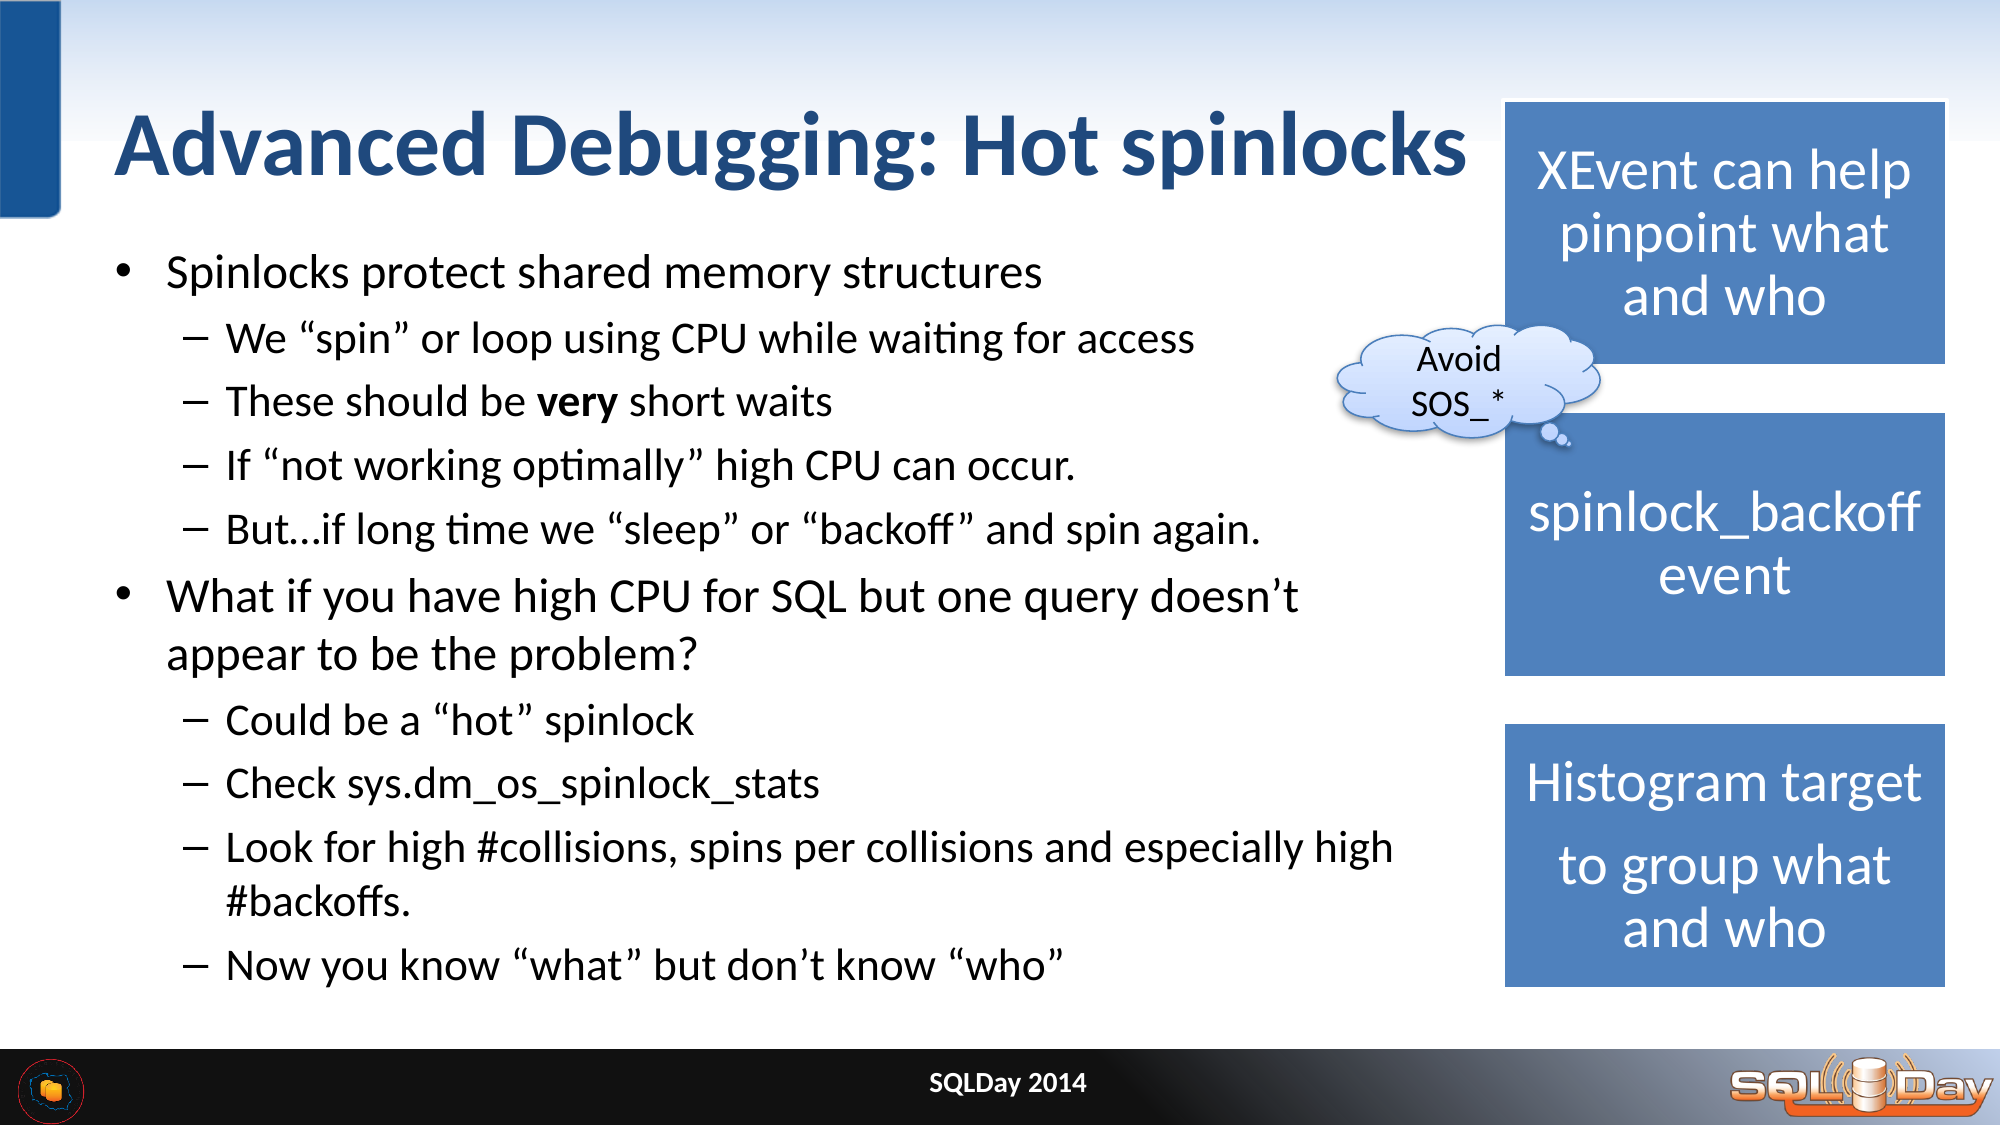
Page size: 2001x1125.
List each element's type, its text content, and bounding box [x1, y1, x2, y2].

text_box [1474, 99, 1976, 990]
list Spinlocks protect shared memory structures We “spin” or loop using CPU while waiting for access These should be very short waits If “not working optimally” high CPU can occur. But…if long time we “sleep” or “backoff” and spin again. What if you have high CPU for SQL but one query doesn’t appear to be the problem? Could be a “hot” spinlock Check sys.dm_os_spinlock_stats Look for high #collisions, spins per collisions and especially high #backoffs. Now you know “what” but don’t know “who” [99, 232, 1450, 1005]
picture [16, 1057, 85, 1125]
text_box Avoid SOS_* [1336, 327, 1469, 439]
footer SQLDay 2014 [566, 1050, 1450, 1113]
picture [1730, 1053, 1994, 1117]
title Advanced Debugging: Hot spinlocks [99, 45, 1900, 233]
picture [0, 0, 62, 219]
